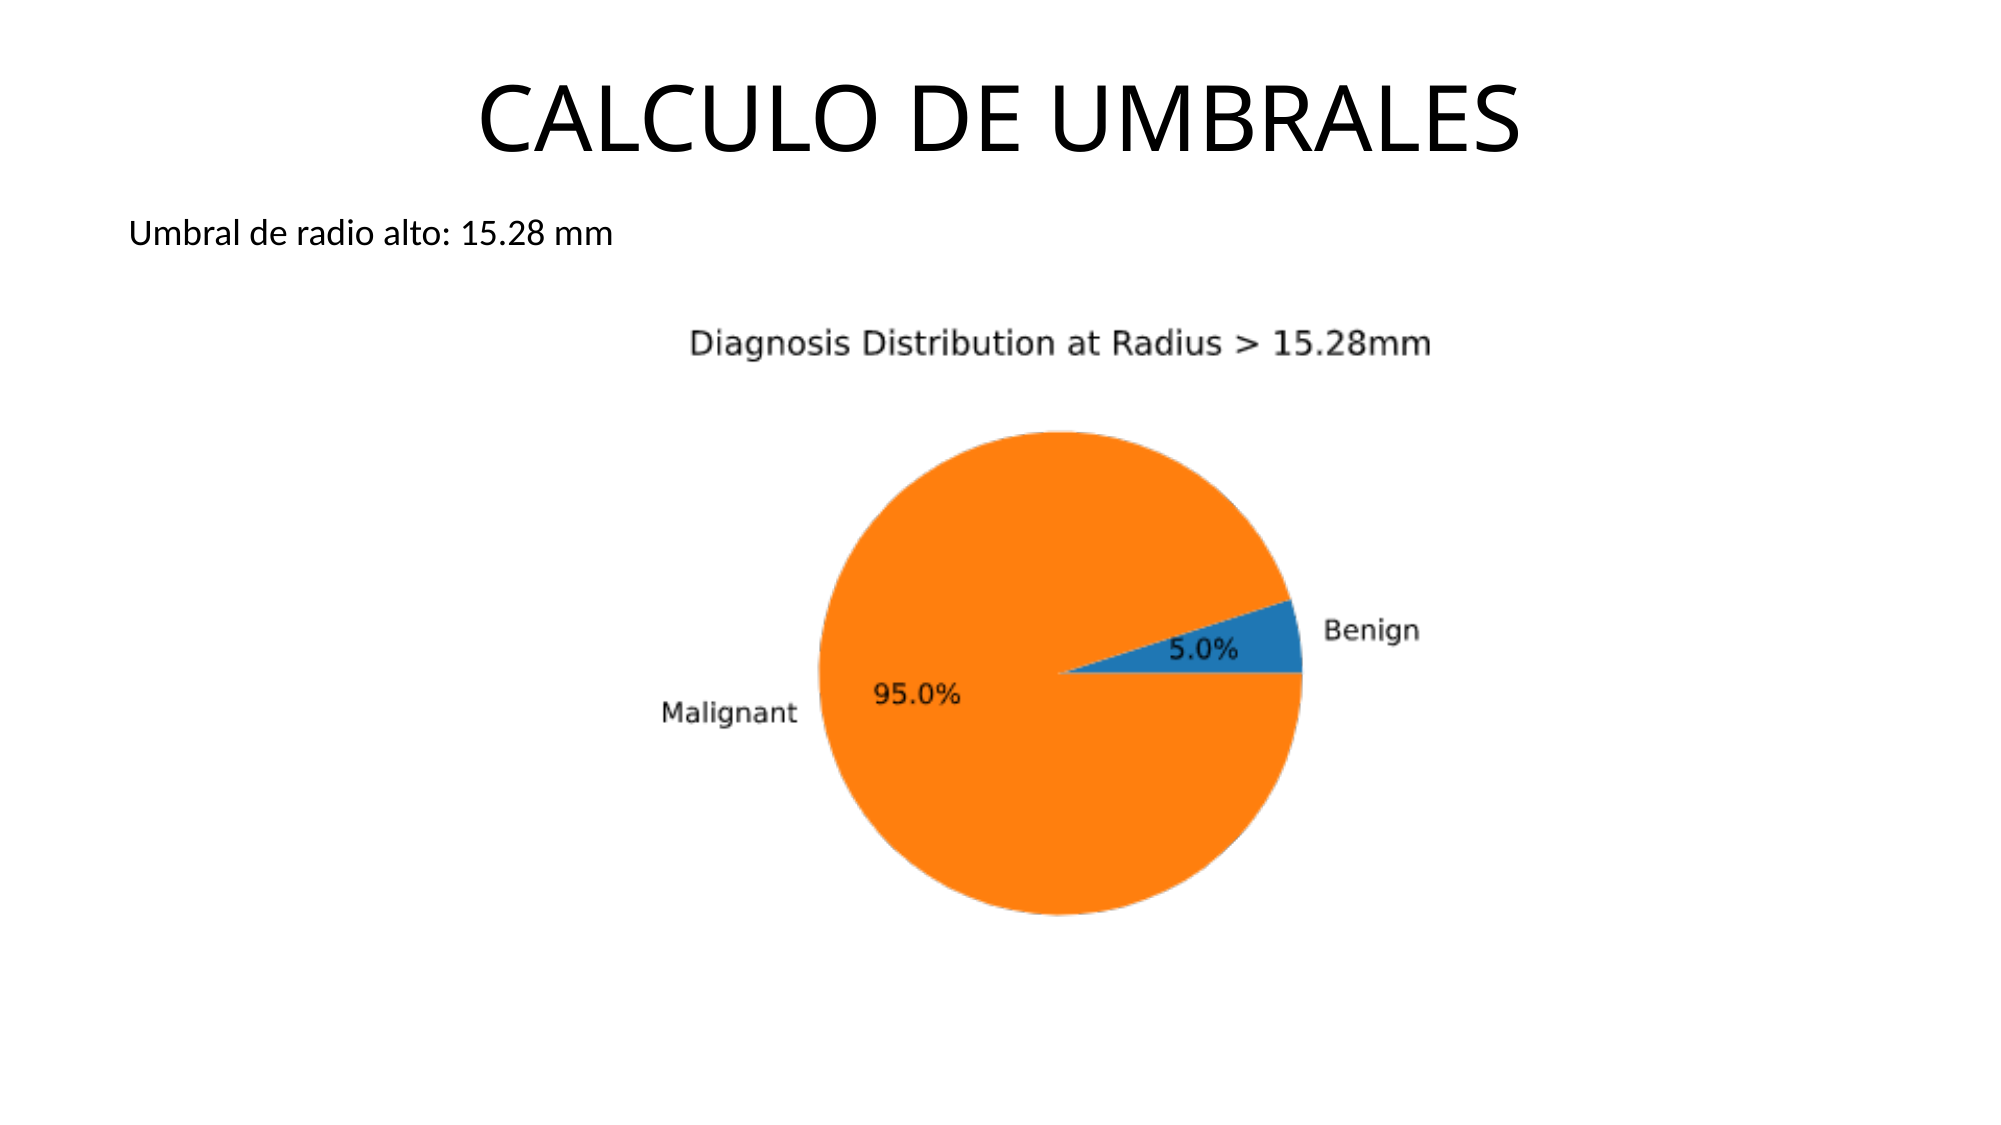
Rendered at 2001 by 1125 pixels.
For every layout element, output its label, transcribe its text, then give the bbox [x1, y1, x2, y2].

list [641, 310, 1453, 996]
title CALCULO DE UMBRALES [137, 12, 1863, 231]
text_box Umbral de radio alto: 15.28 mm [113, 200, 827, 260]
